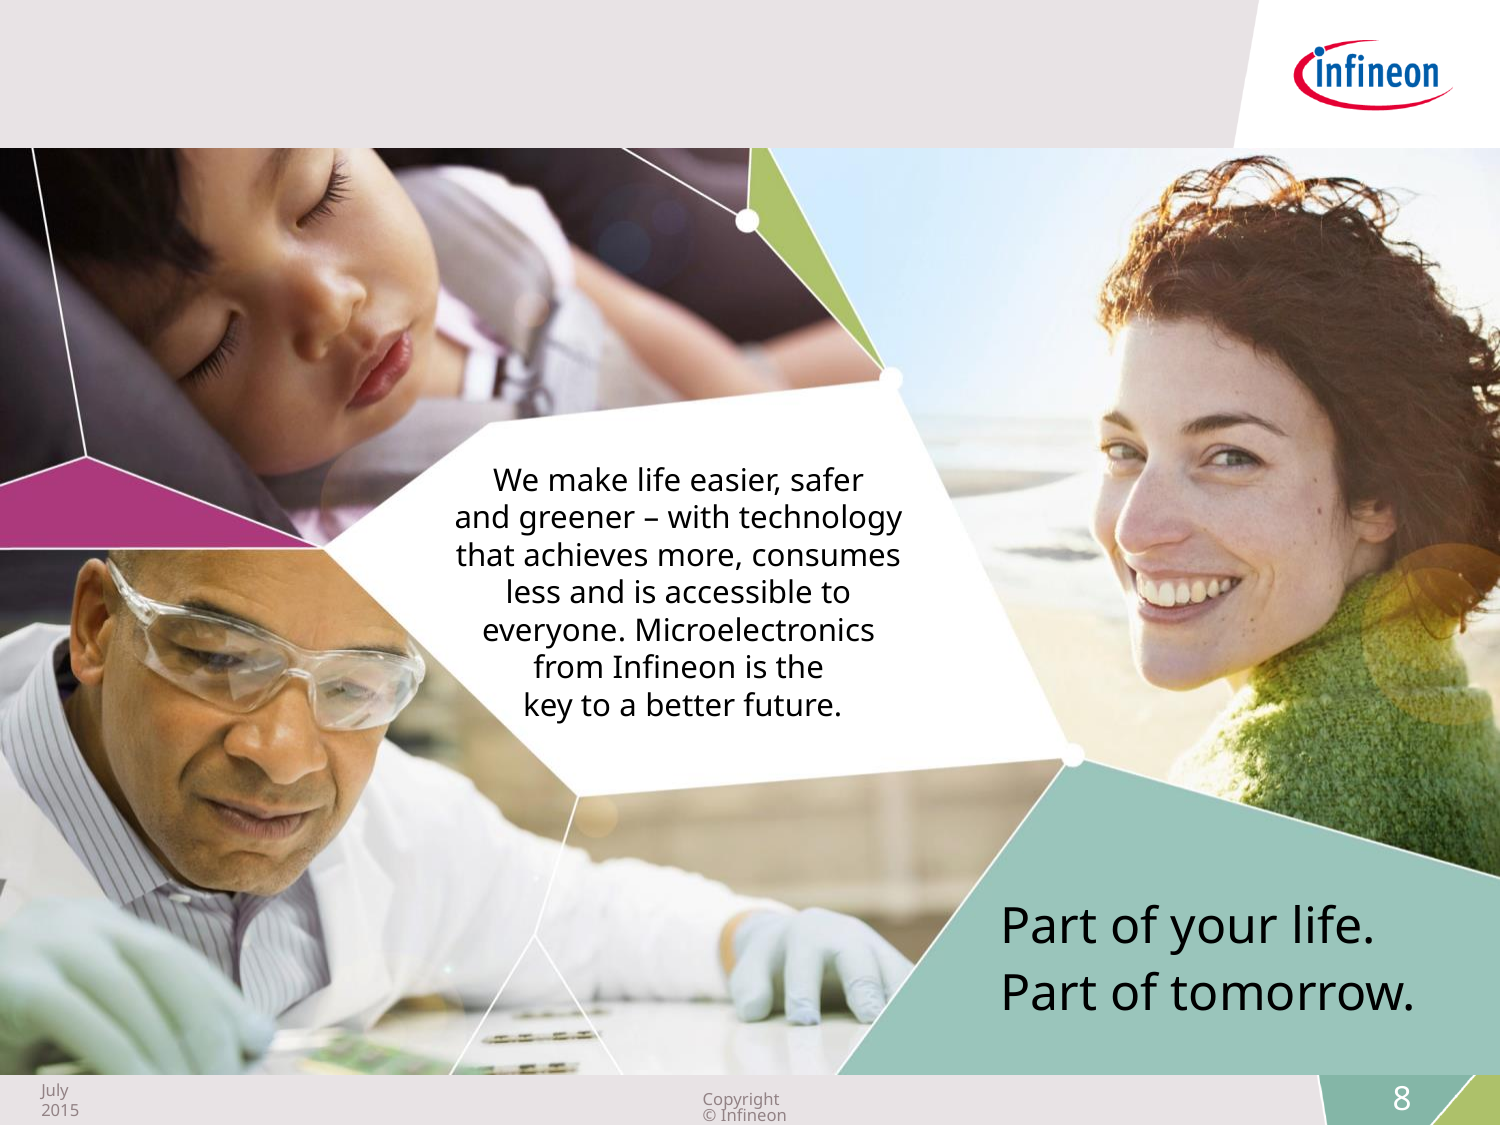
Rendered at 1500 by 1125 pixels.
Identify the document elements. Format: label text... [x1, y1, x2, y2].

picture [0, 0, 1500, 1125]
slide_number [41, 1082, 89, 1125]
slide_number 8 [1364, 1082, 1412, 1125]
footer Copyright © Infineon Technologies AG 2015. All rights reserved. [702, 1082, 798, 1125]
